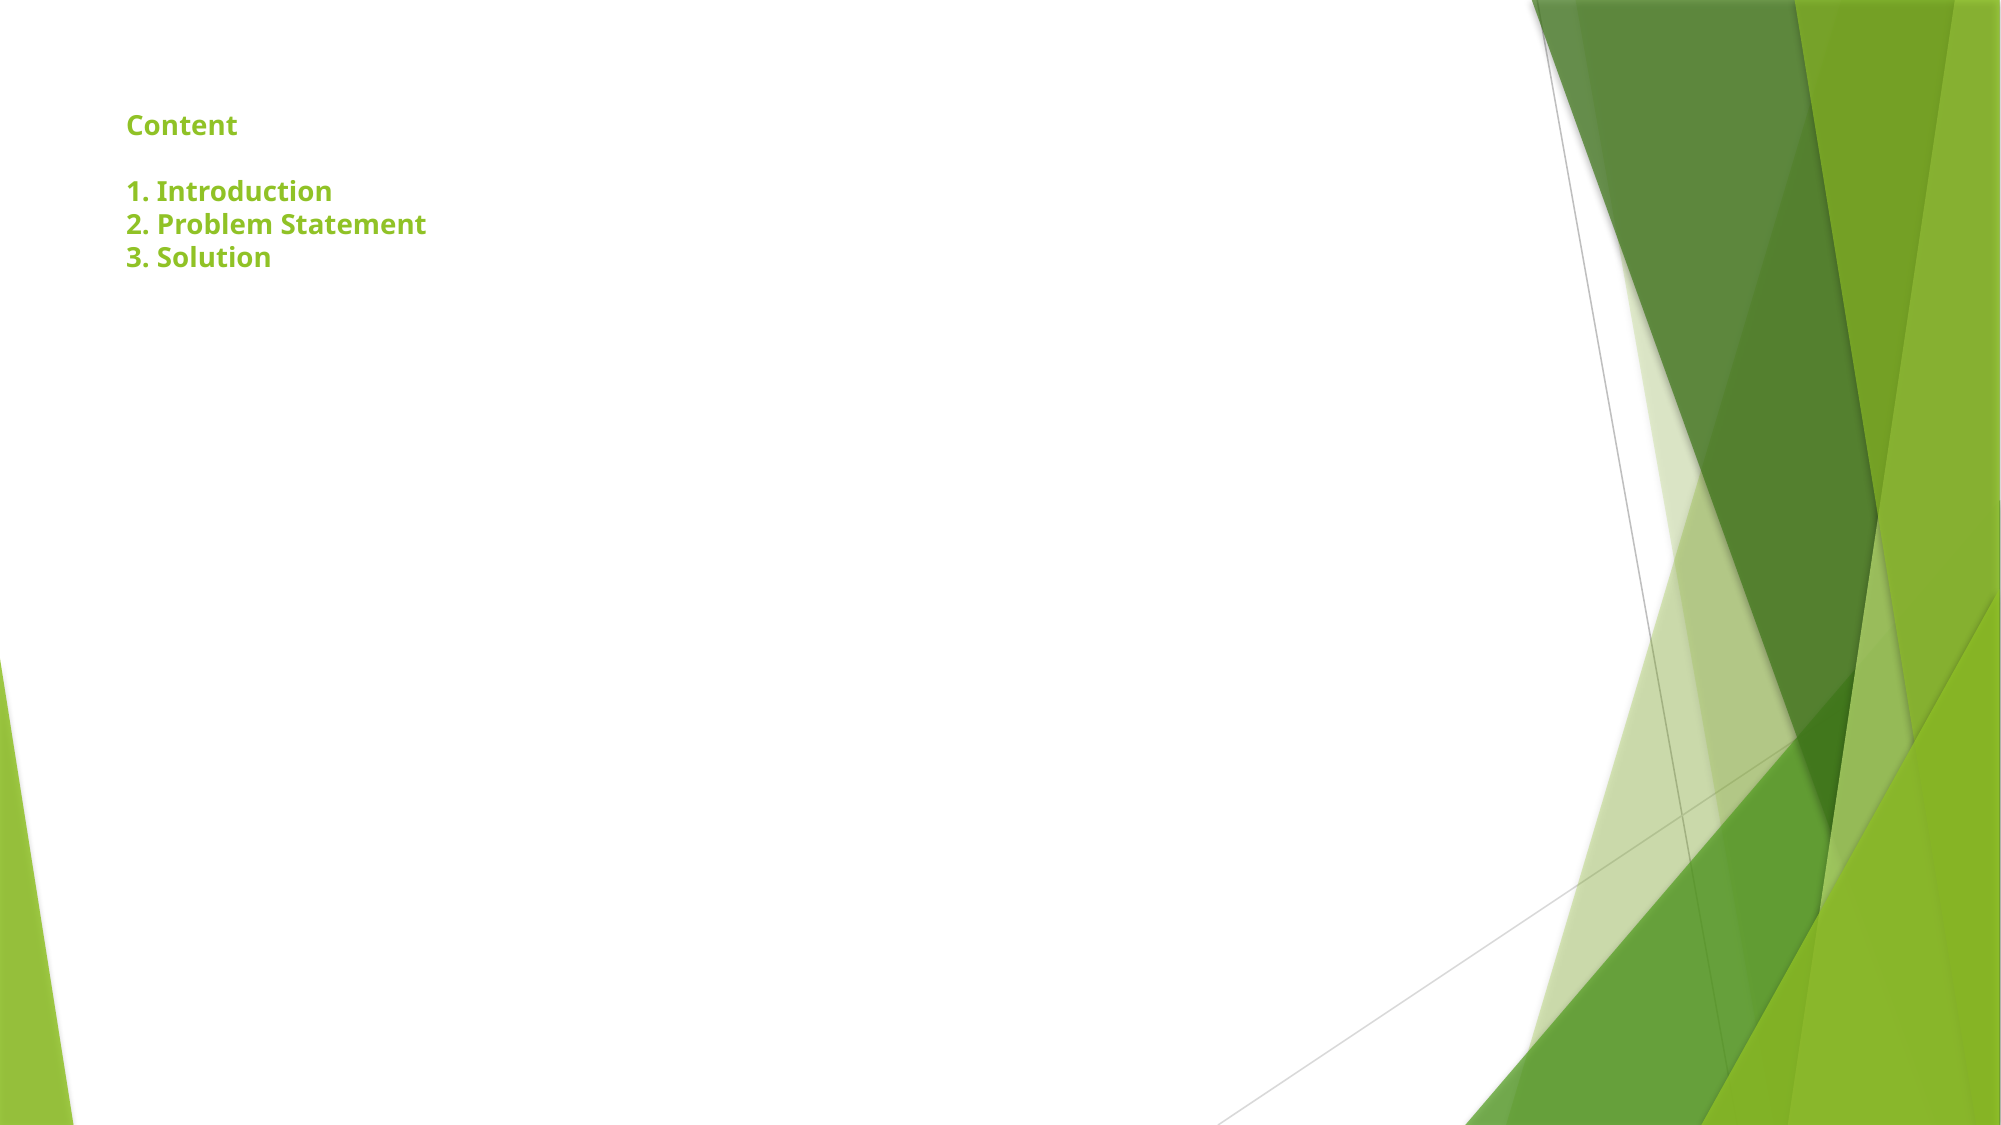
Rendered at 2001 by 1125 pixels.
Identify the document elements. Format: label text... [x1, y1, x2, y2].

title Content 1. Introduction 2. Problem Statement 3. Solution [111, 99, 1522, 317]
